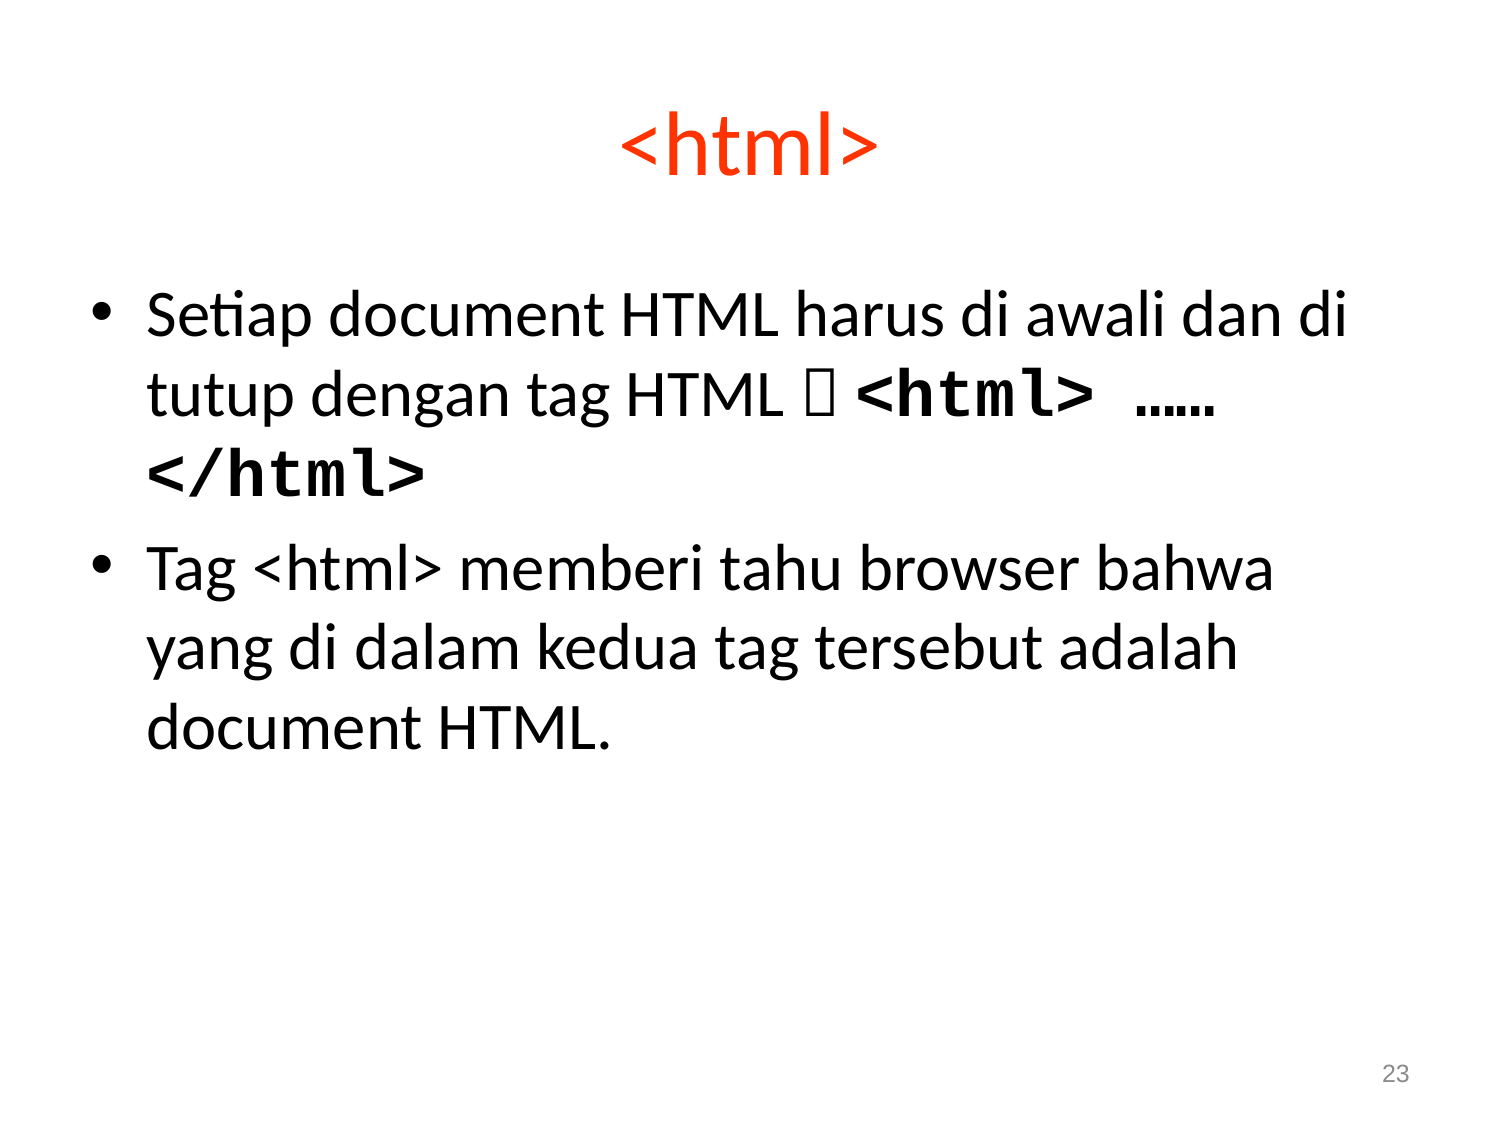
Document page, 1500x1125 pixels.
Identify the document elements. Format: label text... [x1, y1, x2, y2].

list Setiap document HTML harus di awali dan di tutup dengan tag HTML  <html> …… </html> Tag <html> memberi tahu browser bahwa yang di dalam kedua tag tersebut adalah document HTML. [75, 262, 1425, 1005]
slide_number 23 [1074, 1042, 1425, 1103]
title <html> [75, 45, 1425, 233]
